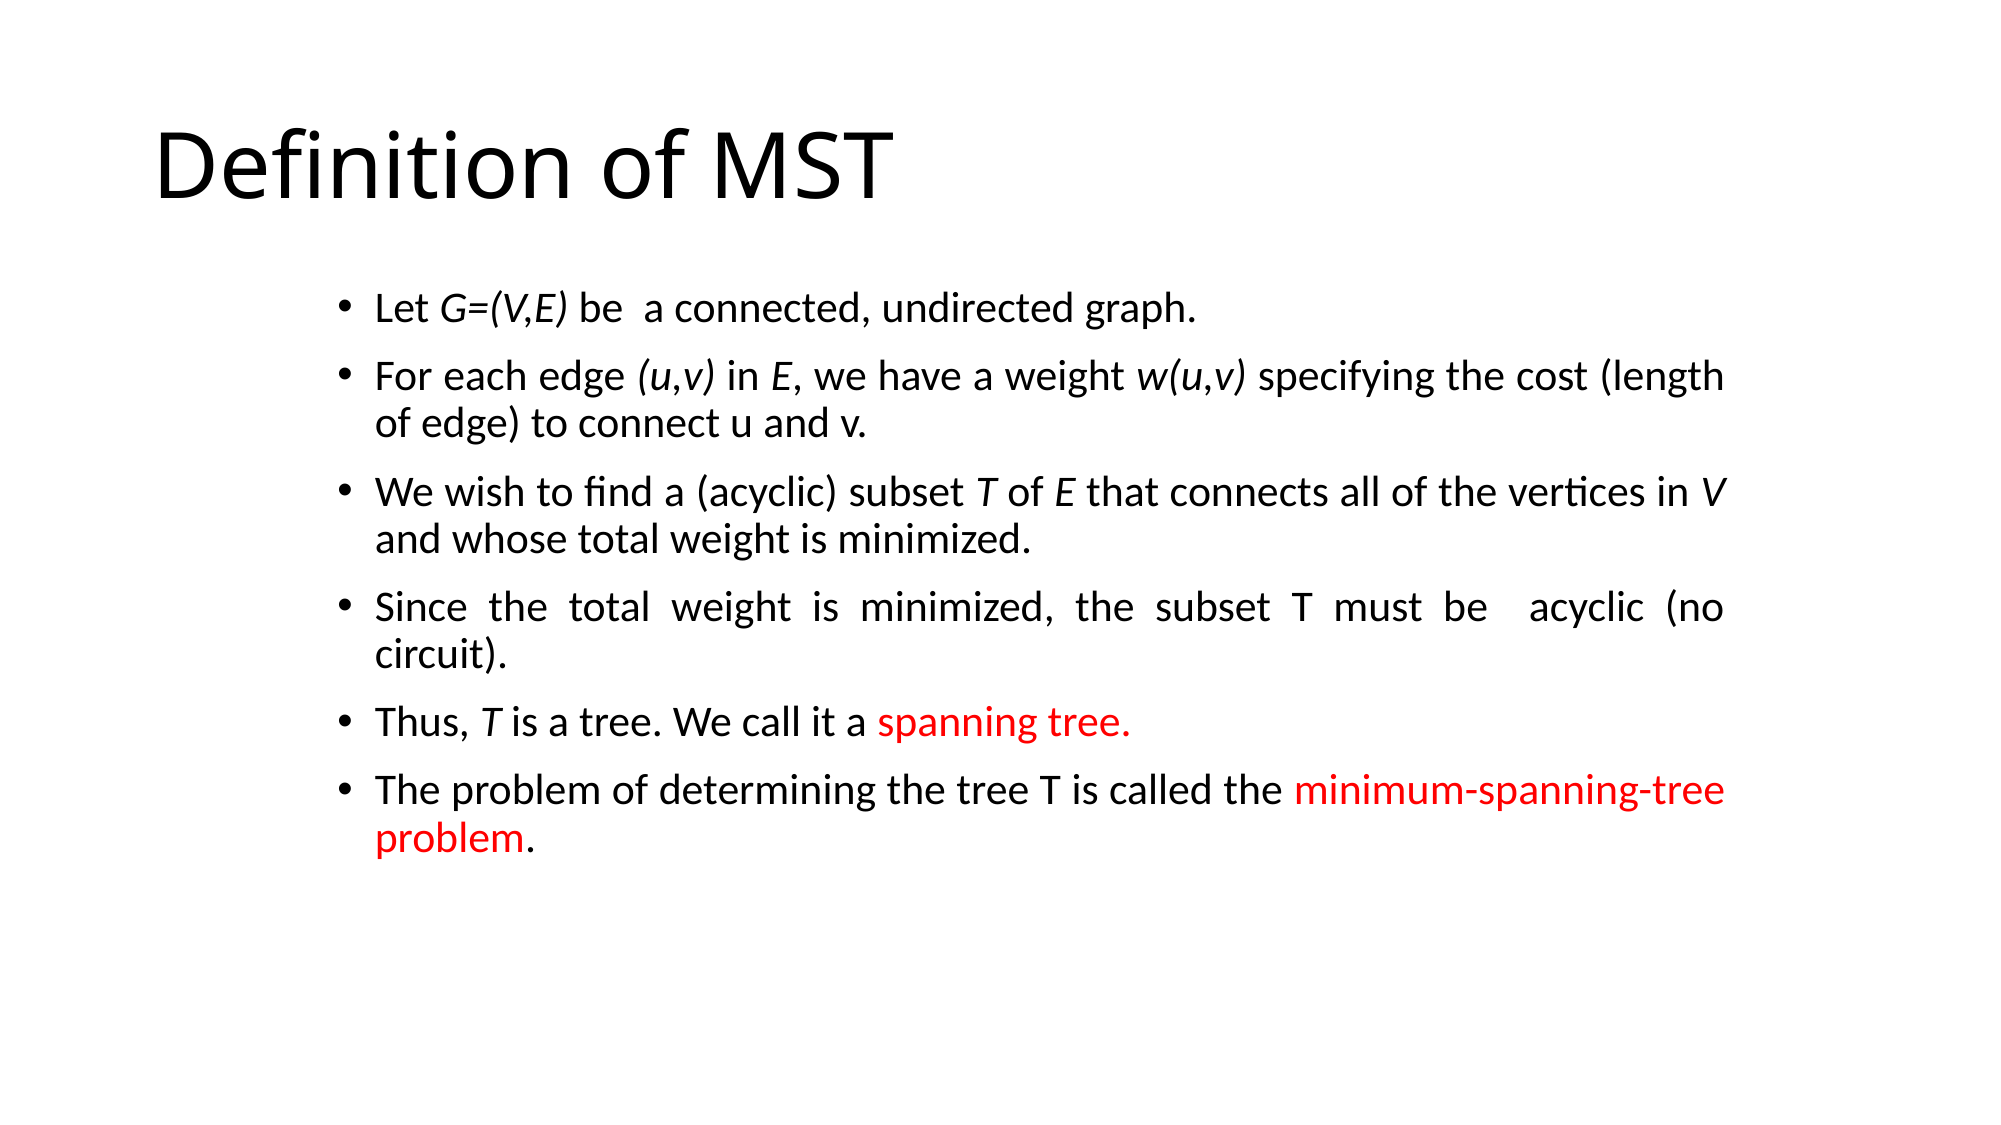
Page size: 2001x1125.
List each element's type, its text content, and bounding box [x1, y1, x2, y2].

list Let G=(V,E) be a connected, undirected graph. For each edge (u,v) in E, we have a weight w(u,v) specifying the cost (length of edge) to connect u and v. We wish to find a (acyclic) subset T of E that connects all of the vertices in V and whose total weight is minimized. Since the total weight is minimized, the subset T must be acyclic (no circuit). Thus, T is a tree. We call it a spanning tree. The problem of determining the tree T is called the minimum-spanning-tree problem. [322, 277, 1741, 953]
title Definition of MST [137, 59, 1863, 278]
